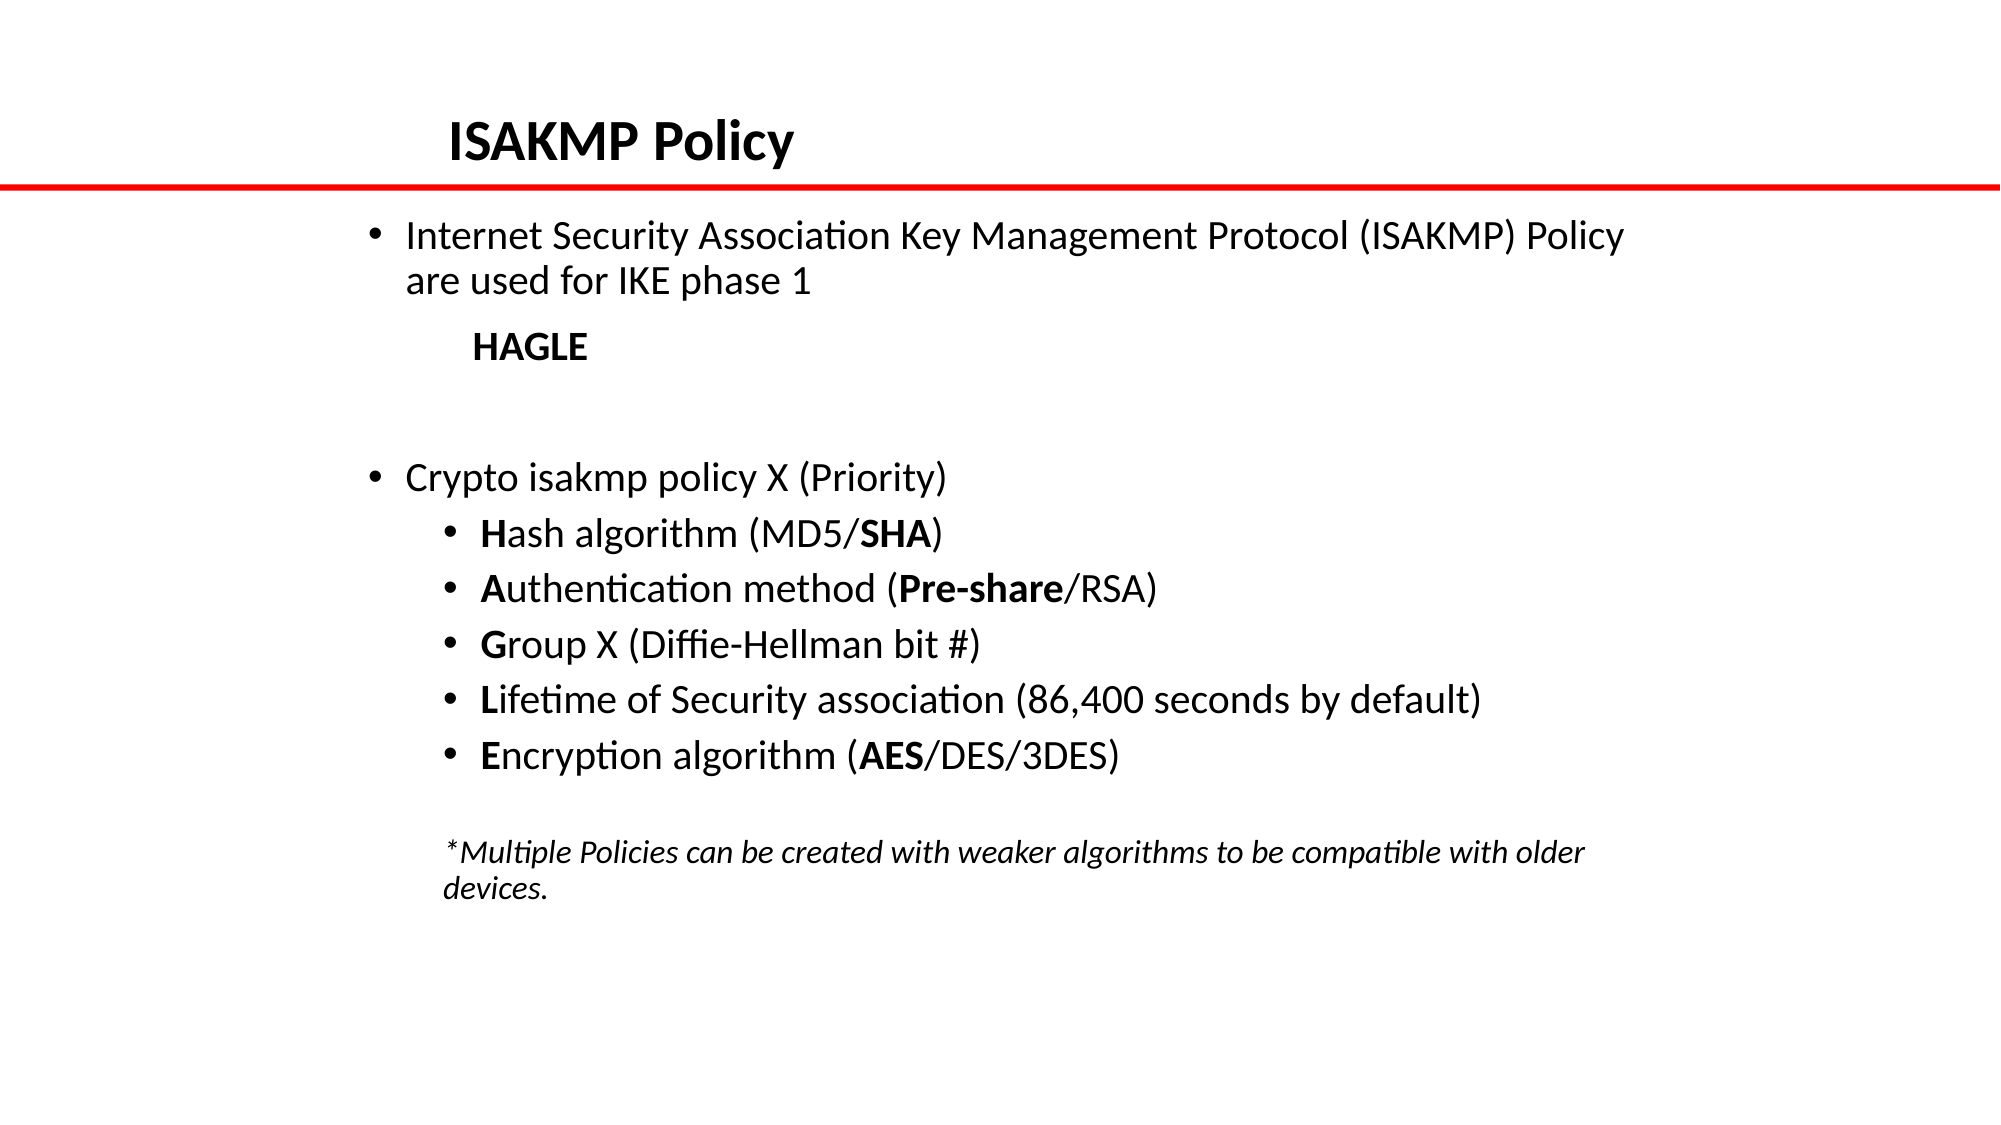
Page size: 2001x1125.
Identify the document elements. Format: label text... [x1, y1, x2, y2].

title ISAKMP Policy [433, 32, 1728, 250]
list Internet Security Association Key Management Protocol (ISAKMP) Policy are used for IKE phase 1 HAGLE Crypto isakmp policy X (Priority) Hash algorithm (MD5/SHA) Authentication method (Pre-share/RSA) Group X (Diffie-Hellman bit #) Lifetime of Security association (86,400 seconds by default) Encryption algorithm (AES/DES/3DES) *Multiple Policies can be created with weaker algorithms to be compatible with older devices. [353, 205, 1647, 1034]
